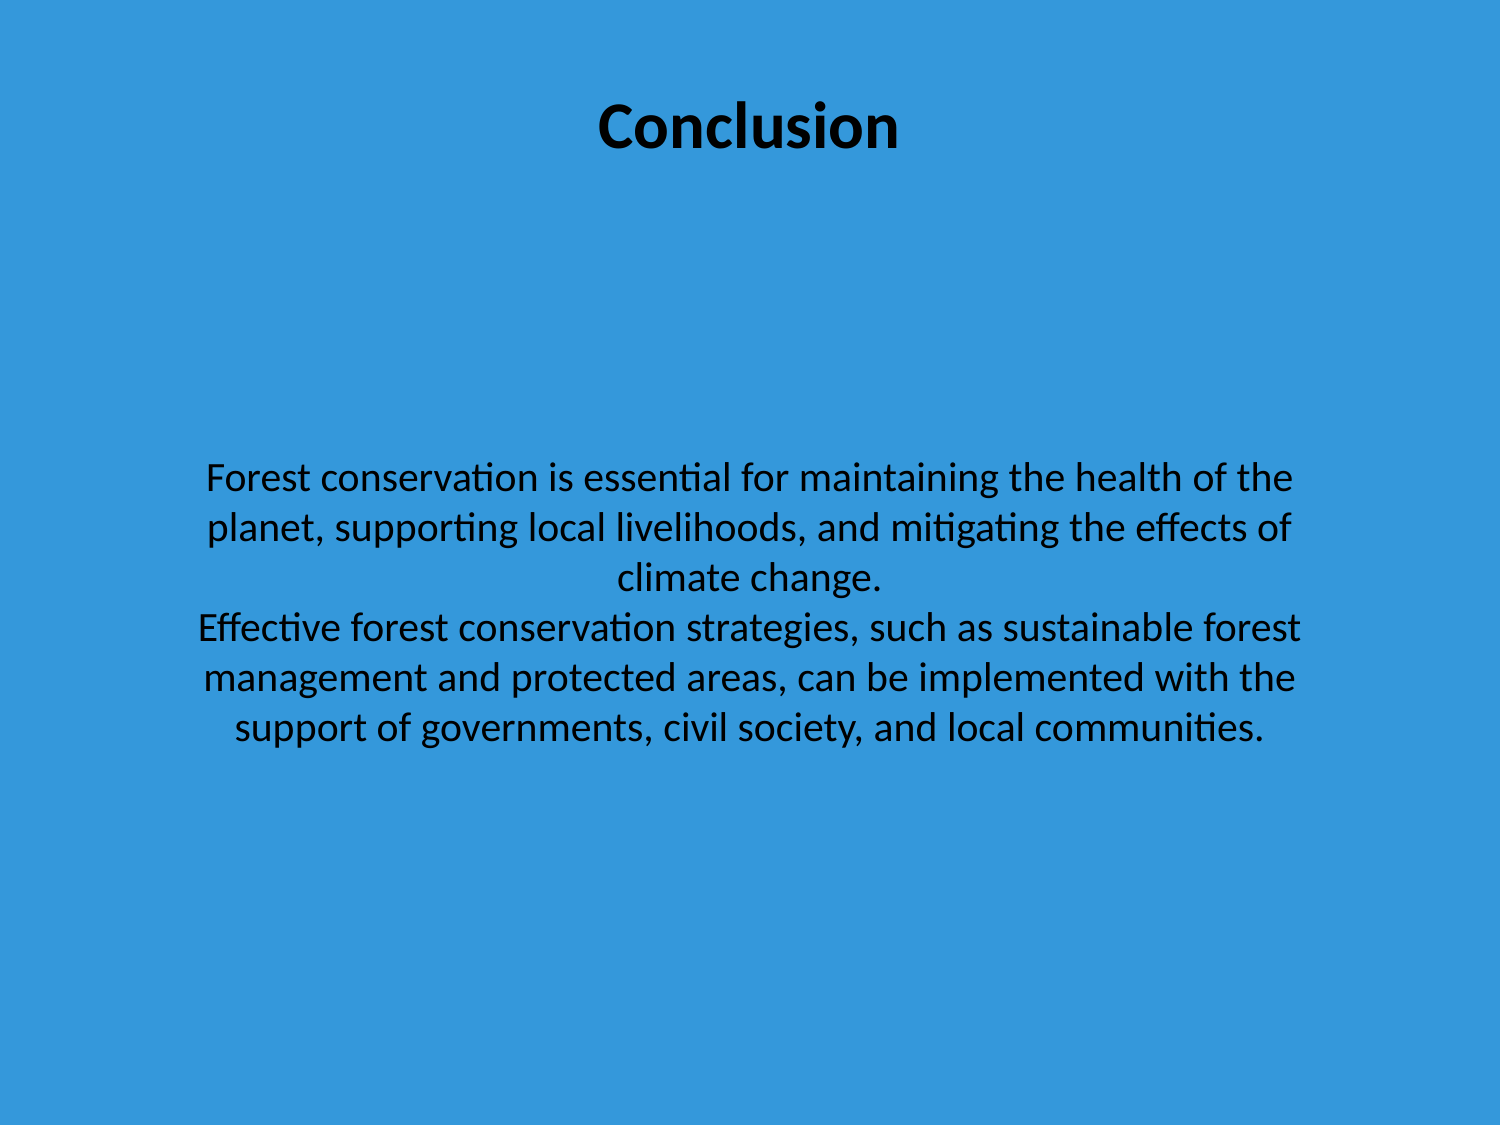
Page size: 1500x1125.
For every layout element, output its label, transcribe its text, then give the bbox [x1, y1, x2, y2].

text_box Conclusion [583, 74, 916, 170]
text_box Forest conservation is essential for maintaining the health of the planet, supporting local livelihoods, and mitigating the effects of climate change. Effective forest conservation strategies, such as sustainable forest management and protected areas, can be implemented with the support of governments, civil society, and local communities. [149, 442, 1350, 758]
